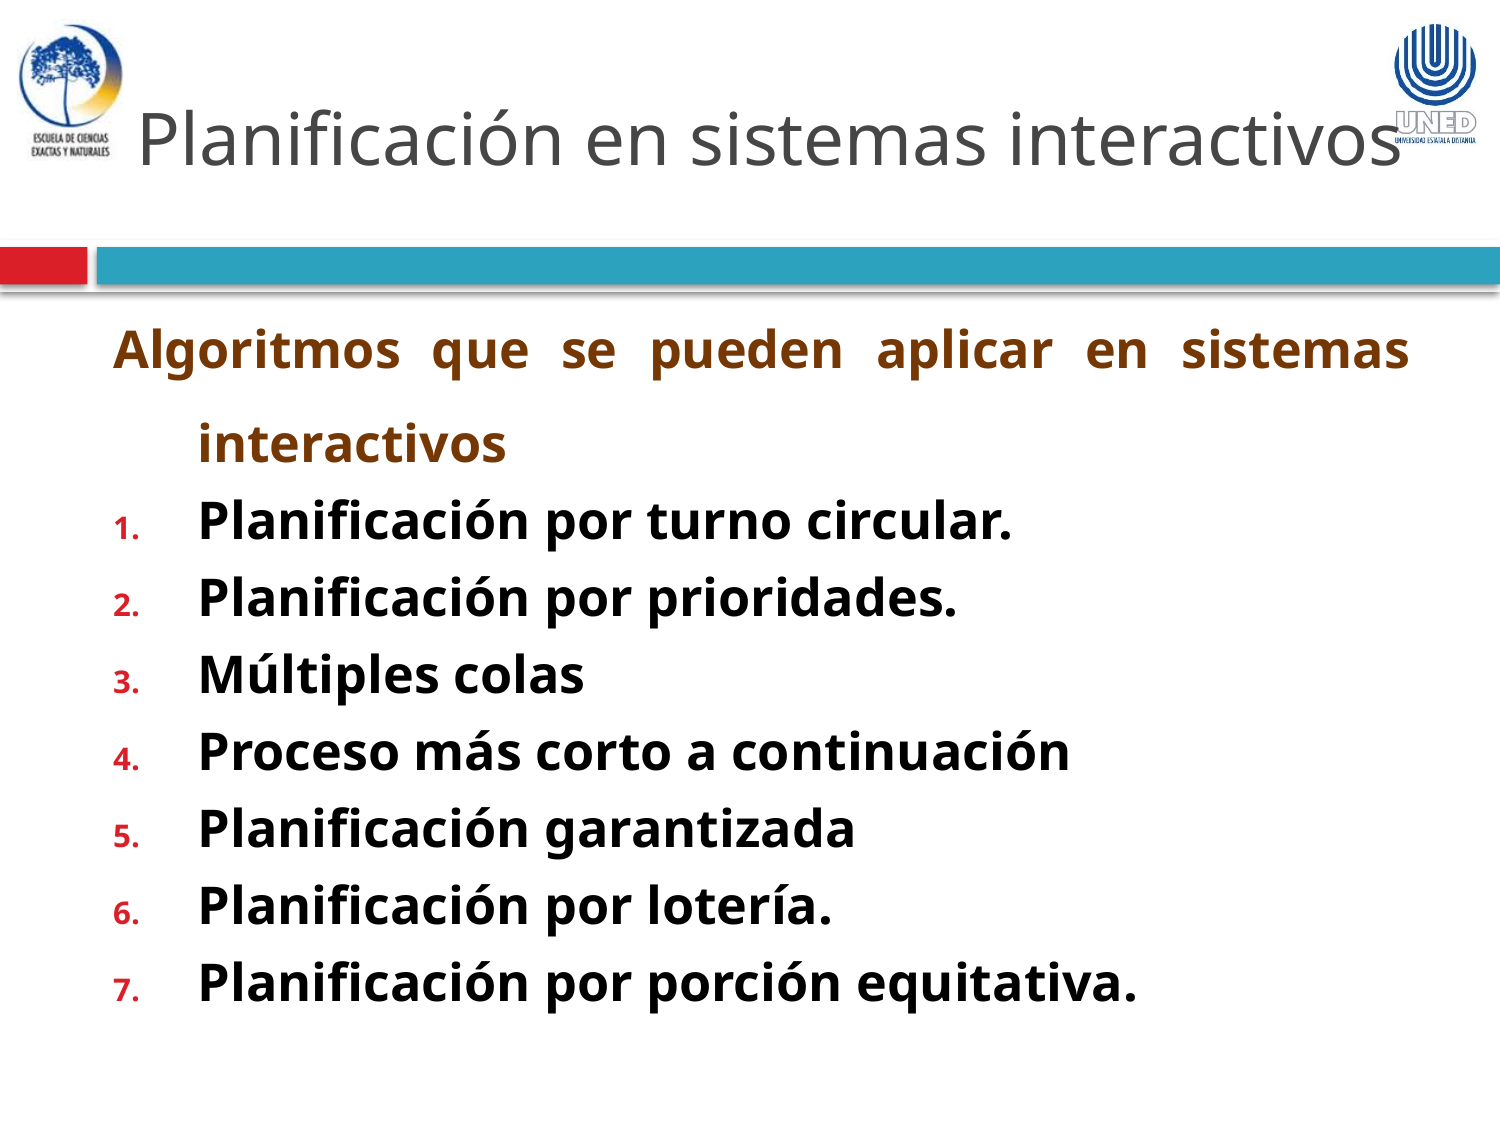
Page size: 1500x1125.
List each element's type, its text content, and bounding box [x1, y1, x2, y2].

picture [17, 19, 124, 161]
list Algoritmos que se pueden aplicar en sistemas interactivos Planificación por turno circular. Planificación por prioridades. Múltiples colas Proceso más corto a continuación Planificación garantizada Planificación por lotería. Planificación por porción equitativa. [100, 278, 1424, 1012]
picture [1387, 19, 1483, 147]
text_box Planificación en sistemas interactivos [123, 66, 1424, 187]
